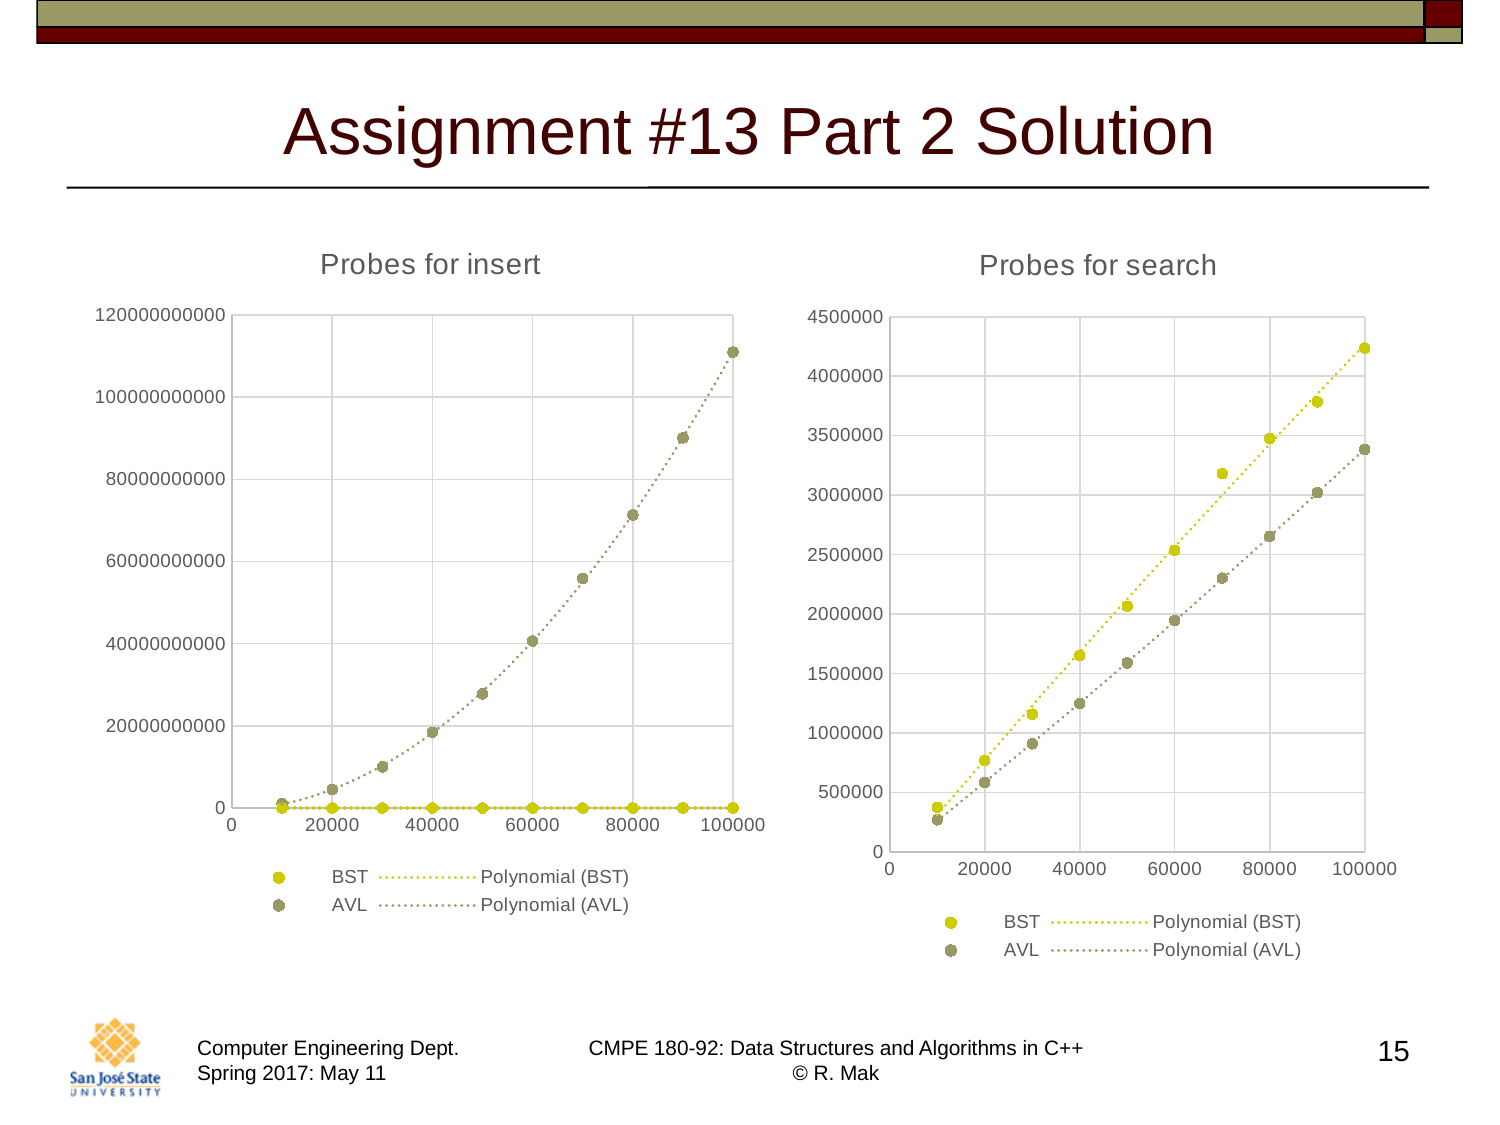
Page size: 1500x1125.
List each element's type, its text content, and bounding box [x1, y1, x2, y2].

chart [80, 217, 781, 923]
slide_number 15 [1112, 1025, 1425, 1100]
picture [60, 1012, 166, 1112]
title Assignment #13 Part 2 Solution [75, 67, 1425, 175]
chart [794, 217, 1411, 968]
